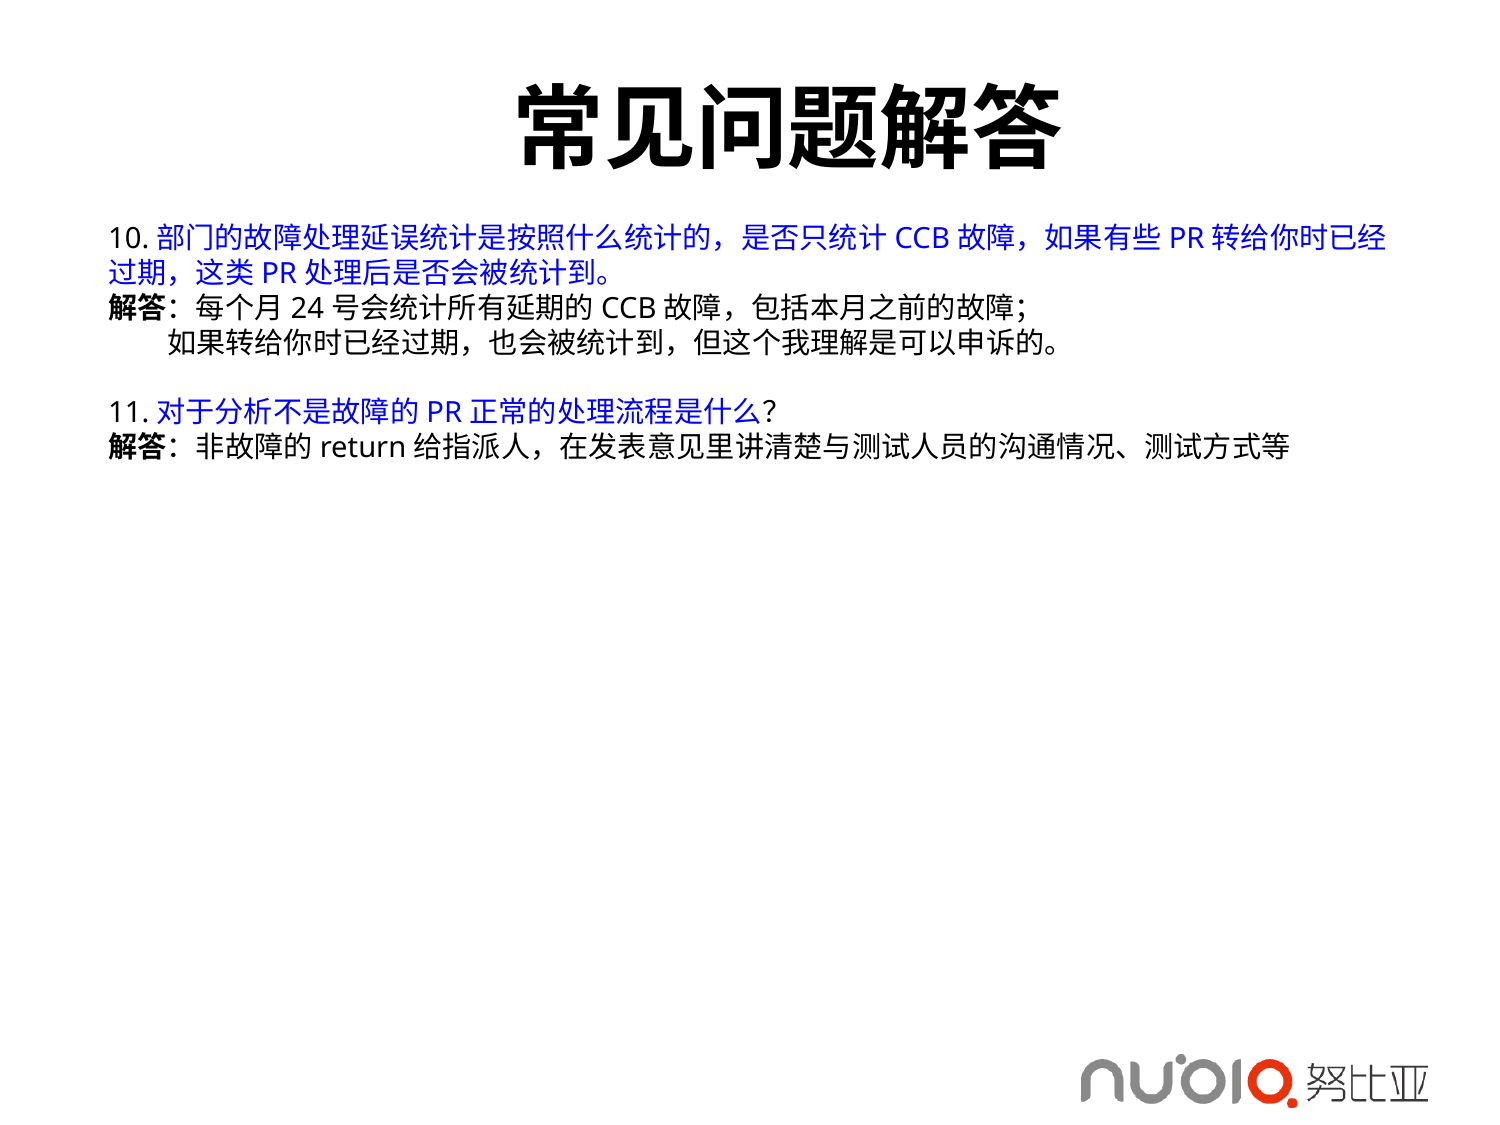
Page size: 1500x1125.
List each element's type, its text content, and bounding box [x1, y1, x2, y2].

text_box 常见问题解答 [498, 62, 1079, 188]
text_box 操作说明 [432, 19, 1500, 134]
picture [1081, 1054, 1428, 1108]
text_box 10.部门的故障处理延误统计是按照什么统计的，是否只统计CCB故障，如果有些PR转给你时已经过期，这类PR处理后是否会被统计到。 解答：每个月24号会统计所有延期的CCB故障，包括本月之前的故障； 如果转给你时已经过期，也会被统计到，但这个我理解是可以申诉的。 11.对于分析不是故障的PR正常的处理流程是什么？ 解答：非故障的return给指派人，在发表意见里讲清楚与测试人员的沟通情况、测试方式等 [93, 211, 1424, 472]
